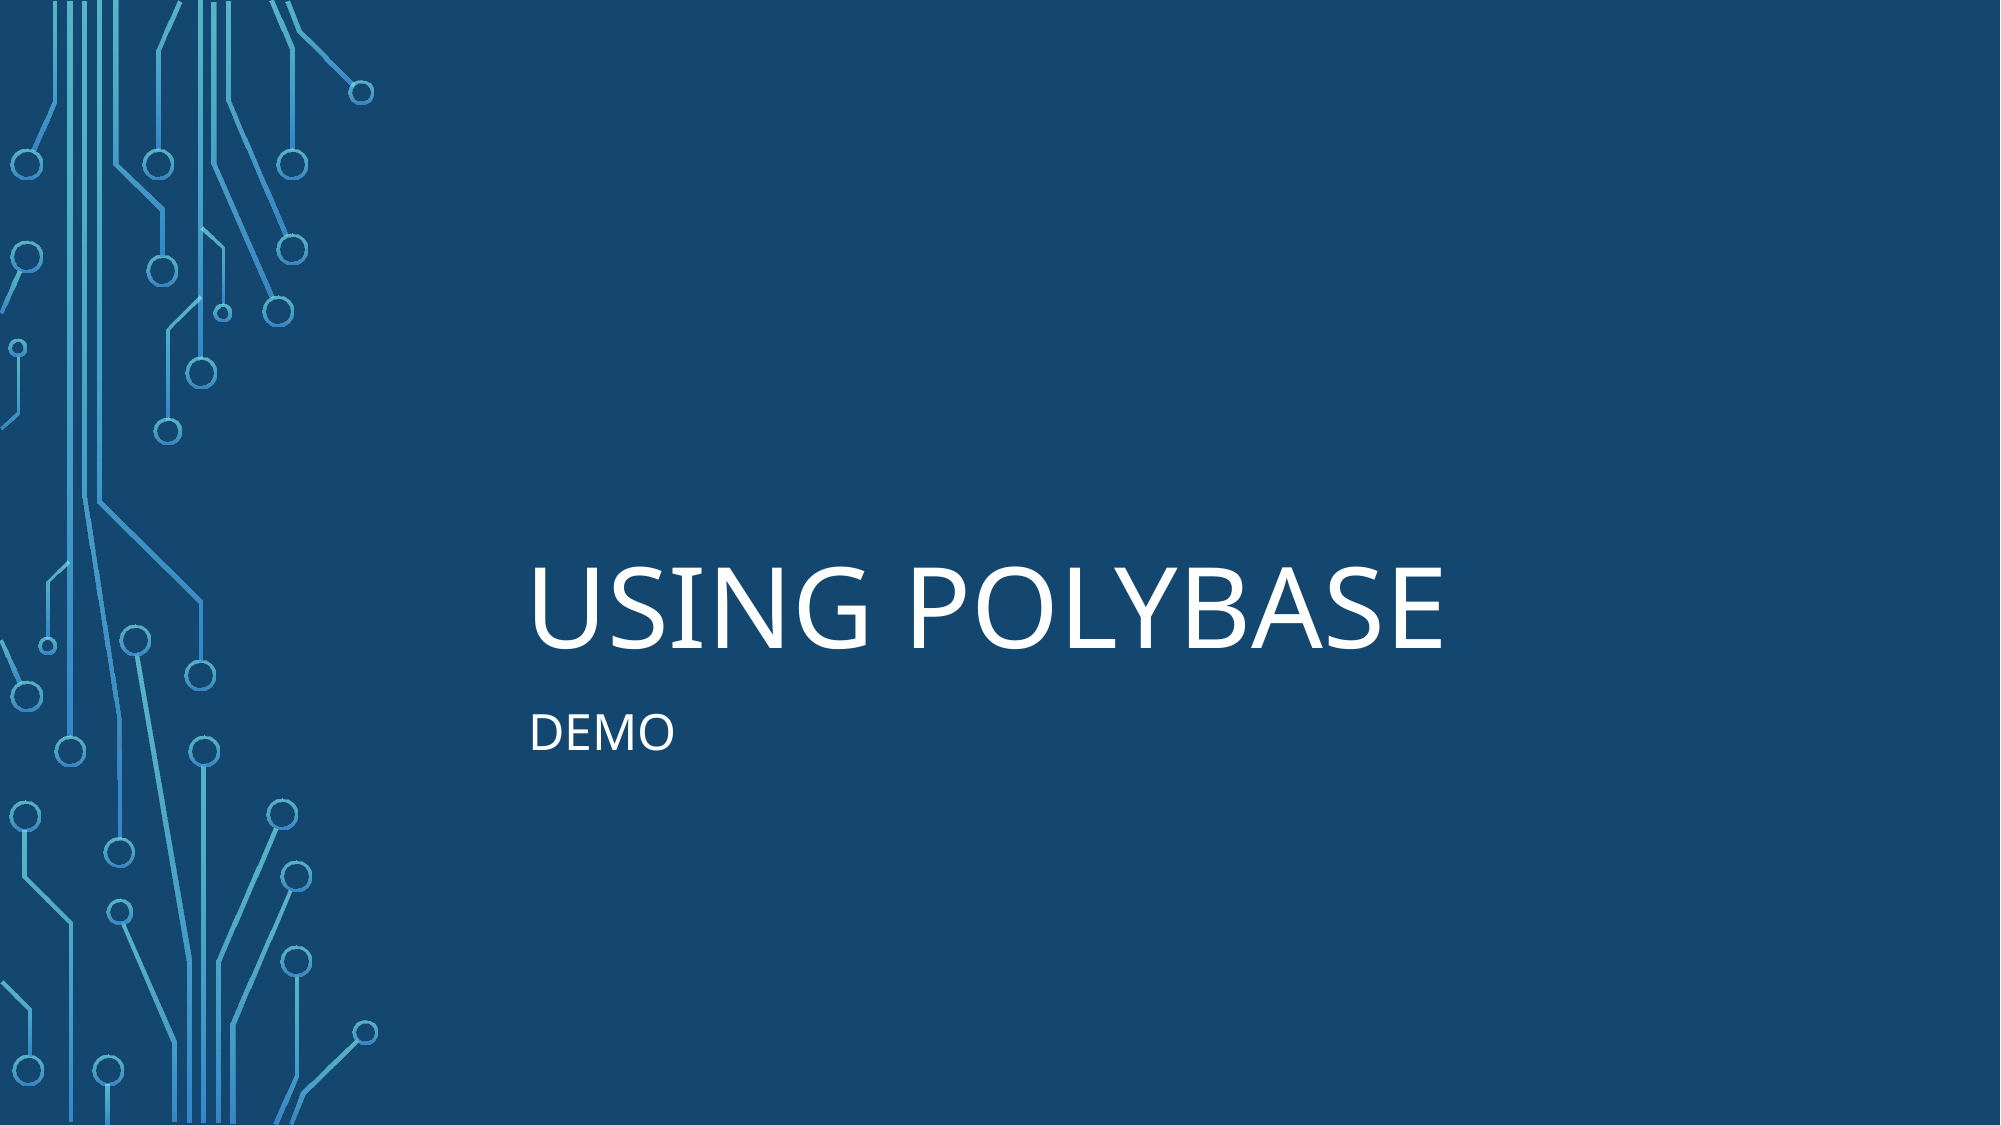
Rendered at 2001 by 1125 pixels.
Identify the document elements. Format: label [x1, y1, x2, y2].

text_box [0, 0, 379, 1125]
picture [379, 0, 2000, 1125]
